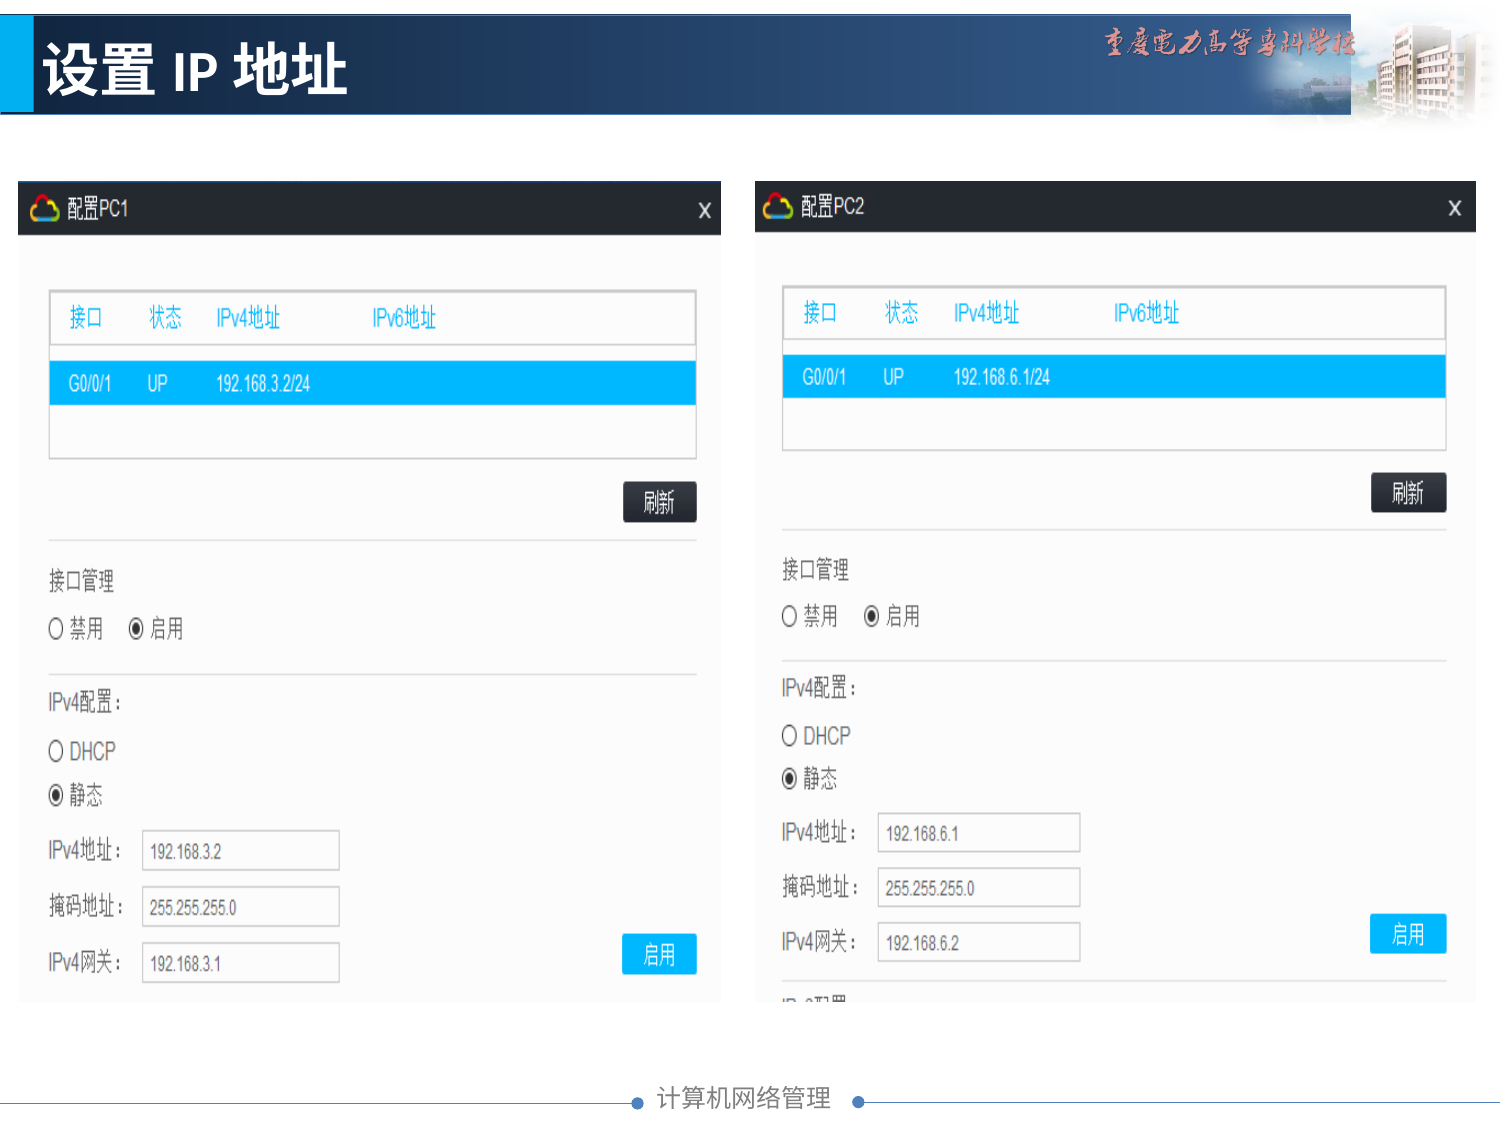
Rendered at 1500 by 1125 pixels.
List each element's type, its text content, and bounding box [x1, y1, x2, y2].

text_box 2 [1351, 52, 1447, 82]
picture [17, 181, 721, 1002]
picture [1084, 15, 1374, 86]
picture [755, 181, 1476, 1002]
text_box 设置IP地址 [26, 25, 364, 111]
text_box 资源消耗低 [1351, 56, 1441, 78]
text_box 统计PING测试中的丢包率，判断网络稳定 性。 [1351, 49, 1451, 85]
